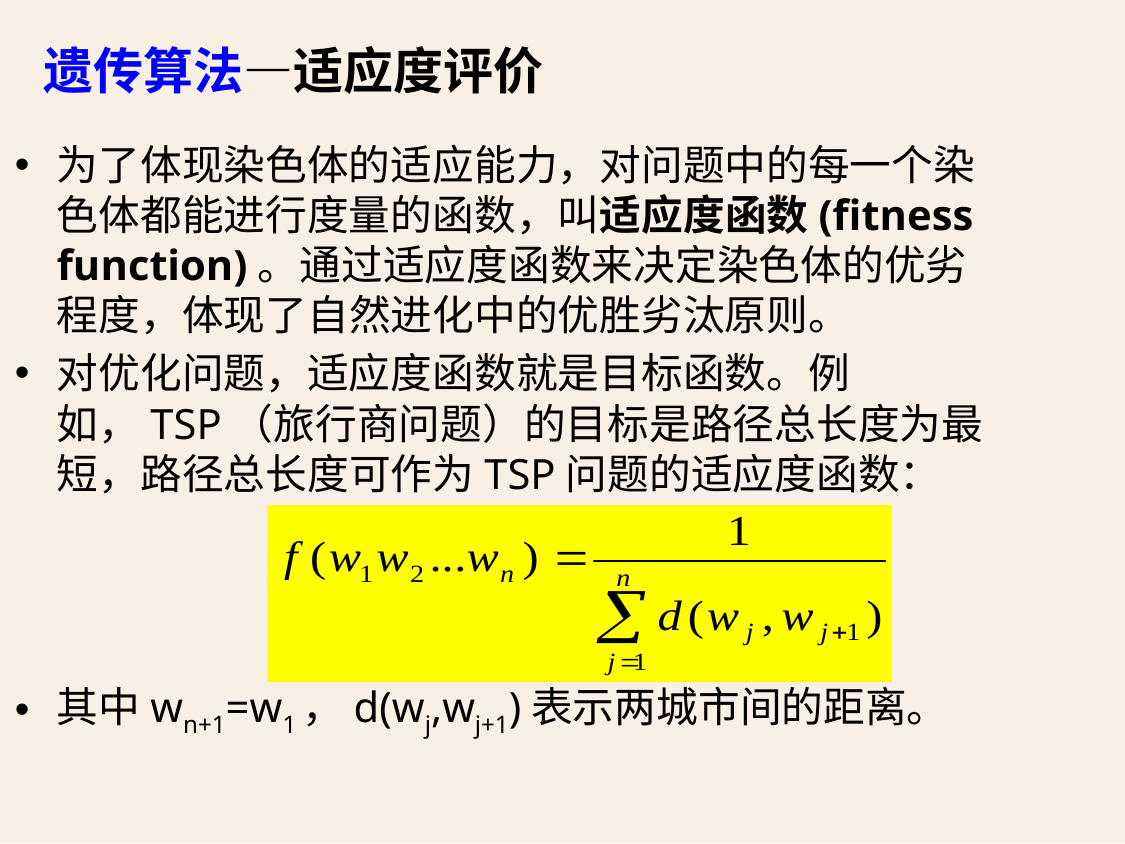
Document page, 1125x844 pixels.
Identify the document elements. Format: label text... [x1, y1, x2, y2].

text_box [266, 504, 893, 683]
list 为了体现染色体的适应能力，对问题中的每一个染色体都能进行度量的函数，叫适应度函数(fitness function)。通过适应度函数来决定染色体的优劣程度，体现了自然进化中的优胜劣汰原则。 对优化问题，适应度函数就是目标函数。例如，TSP（旅行商问题）的目标是路径总长度为最短，路径总长度可作为TSP问题的适应度函数： 其中wn+1=w1，d(wj,wj+1)表示两城市间的距离。 [0, 131, 1016, 812]
text_box 遗传算法—适应度评价 [28, 32, 559, 107]
